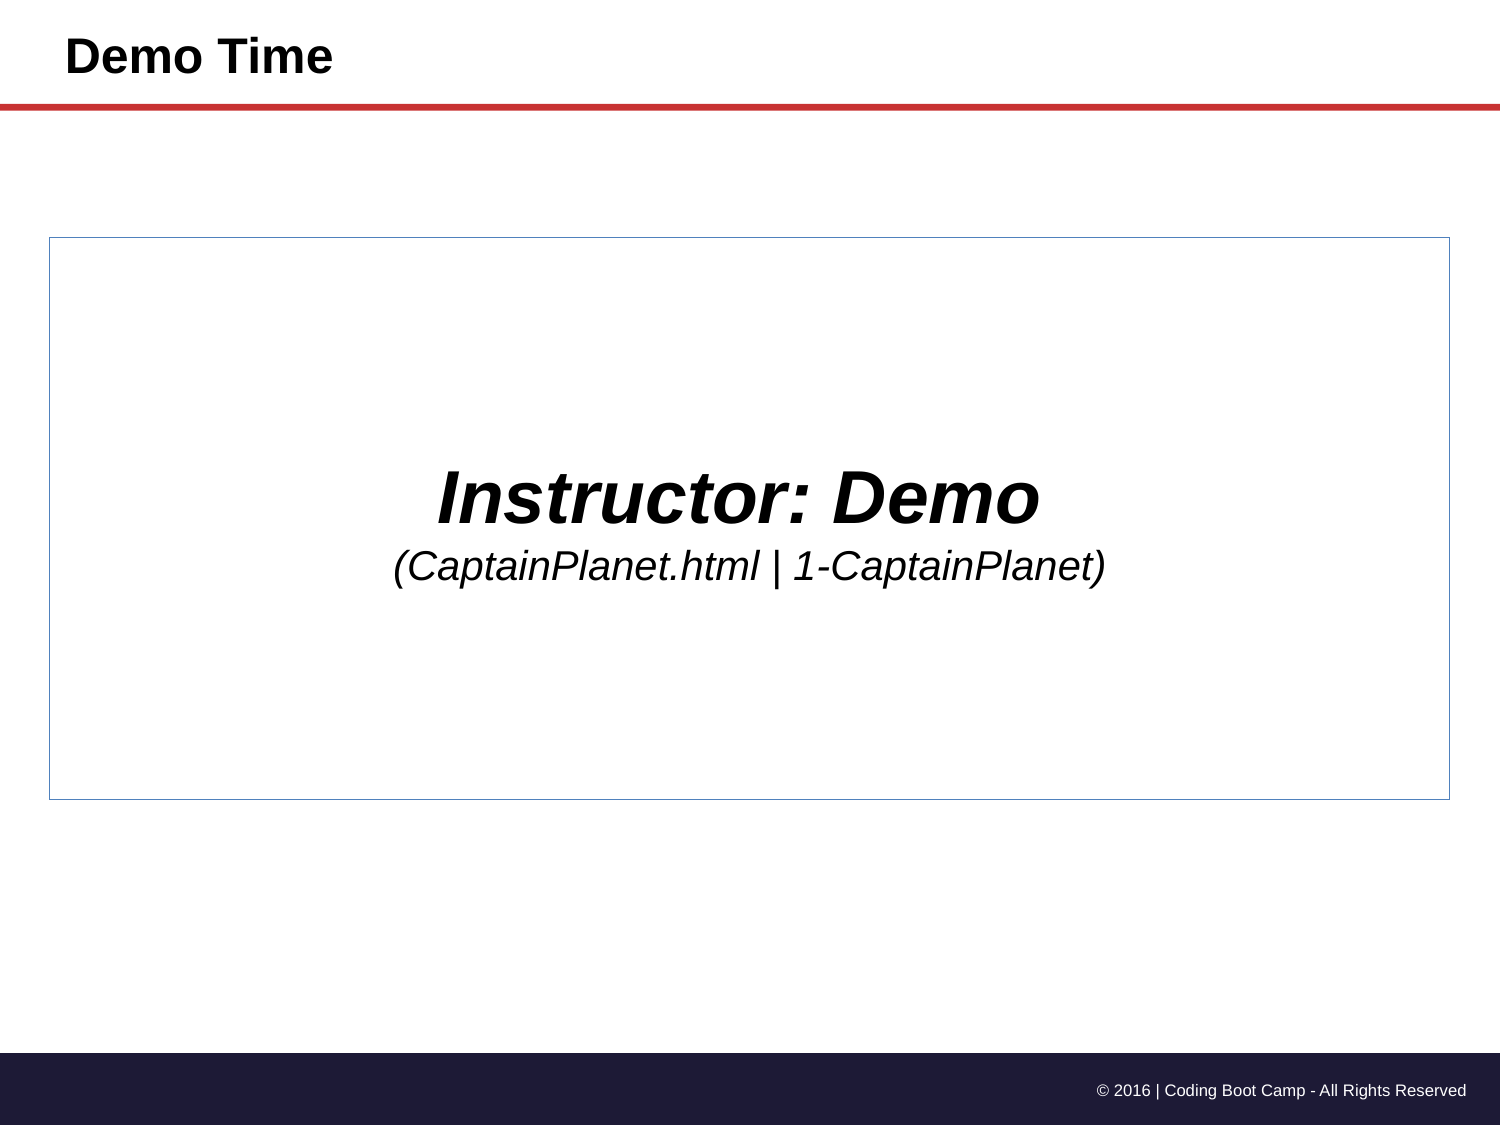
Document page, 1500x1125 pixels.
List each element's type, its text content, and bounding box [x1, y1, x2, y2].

text_box Demo Time [50, 0, 948, 108]
text_box Instructor: Demo (CaptainPlanet.html | 1-CaptainPlanet) [49, 237, 1450, 800]
